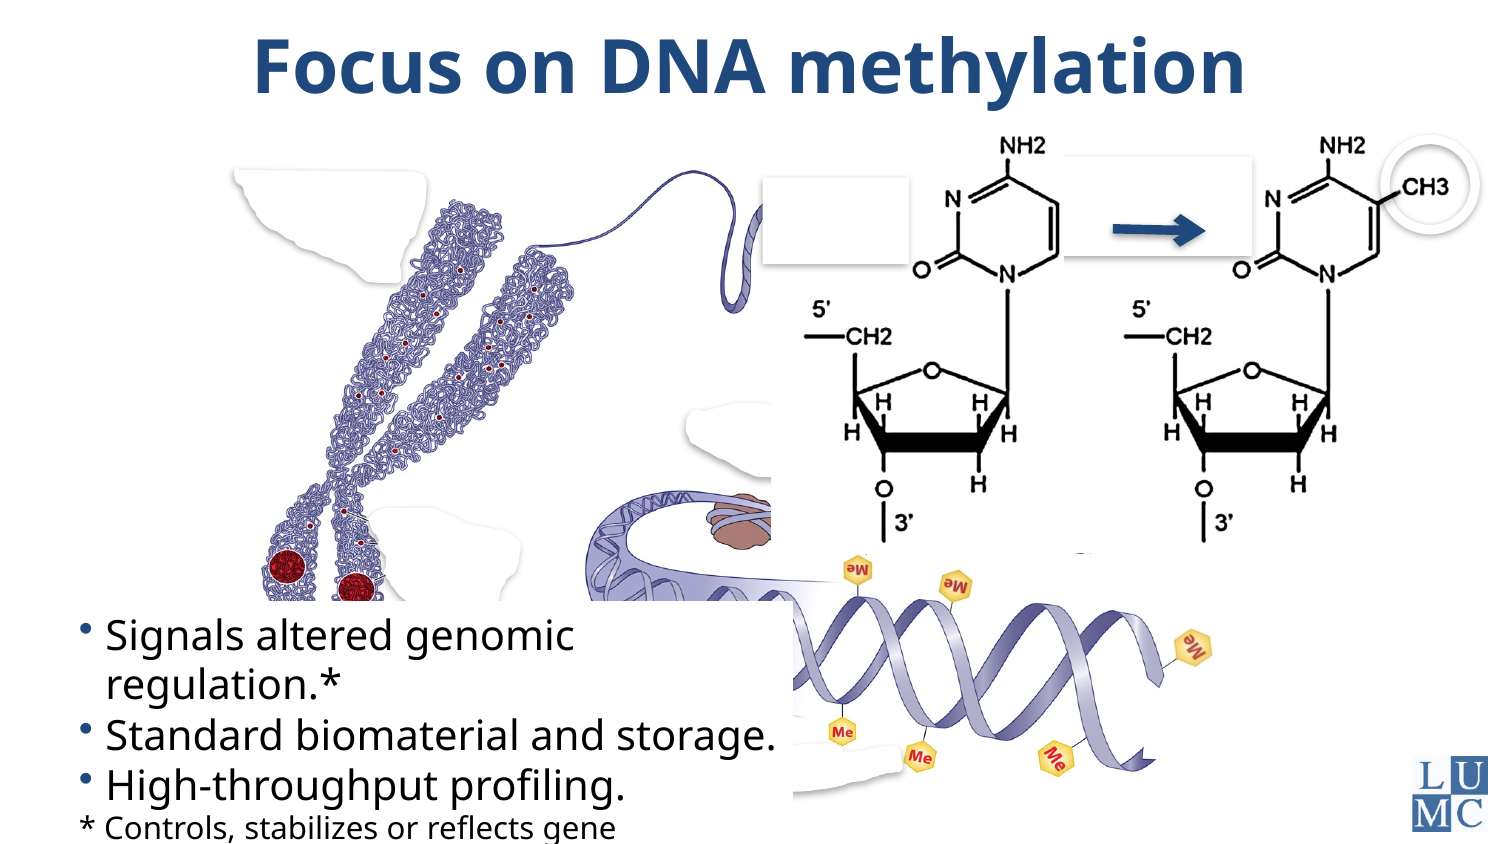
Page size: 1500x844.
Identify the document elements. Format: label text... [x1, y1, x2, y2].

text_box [1112, 228, 1207, 232]
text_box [232, 166, 1213, 818]
picture [1412, 756, 1488, 832]
text_box Signals altered genomic regulation.* Standard biomaterial and storage. High-throughput profiling. * Controls, stabilizes or reflects gene expression. [64, 601, 793, 844]
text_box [1065, 134, 1476, 553]
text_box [762, 134, 1065, 553]
text_box Focus on DNA methylation [0, 1, 1500, 125]
